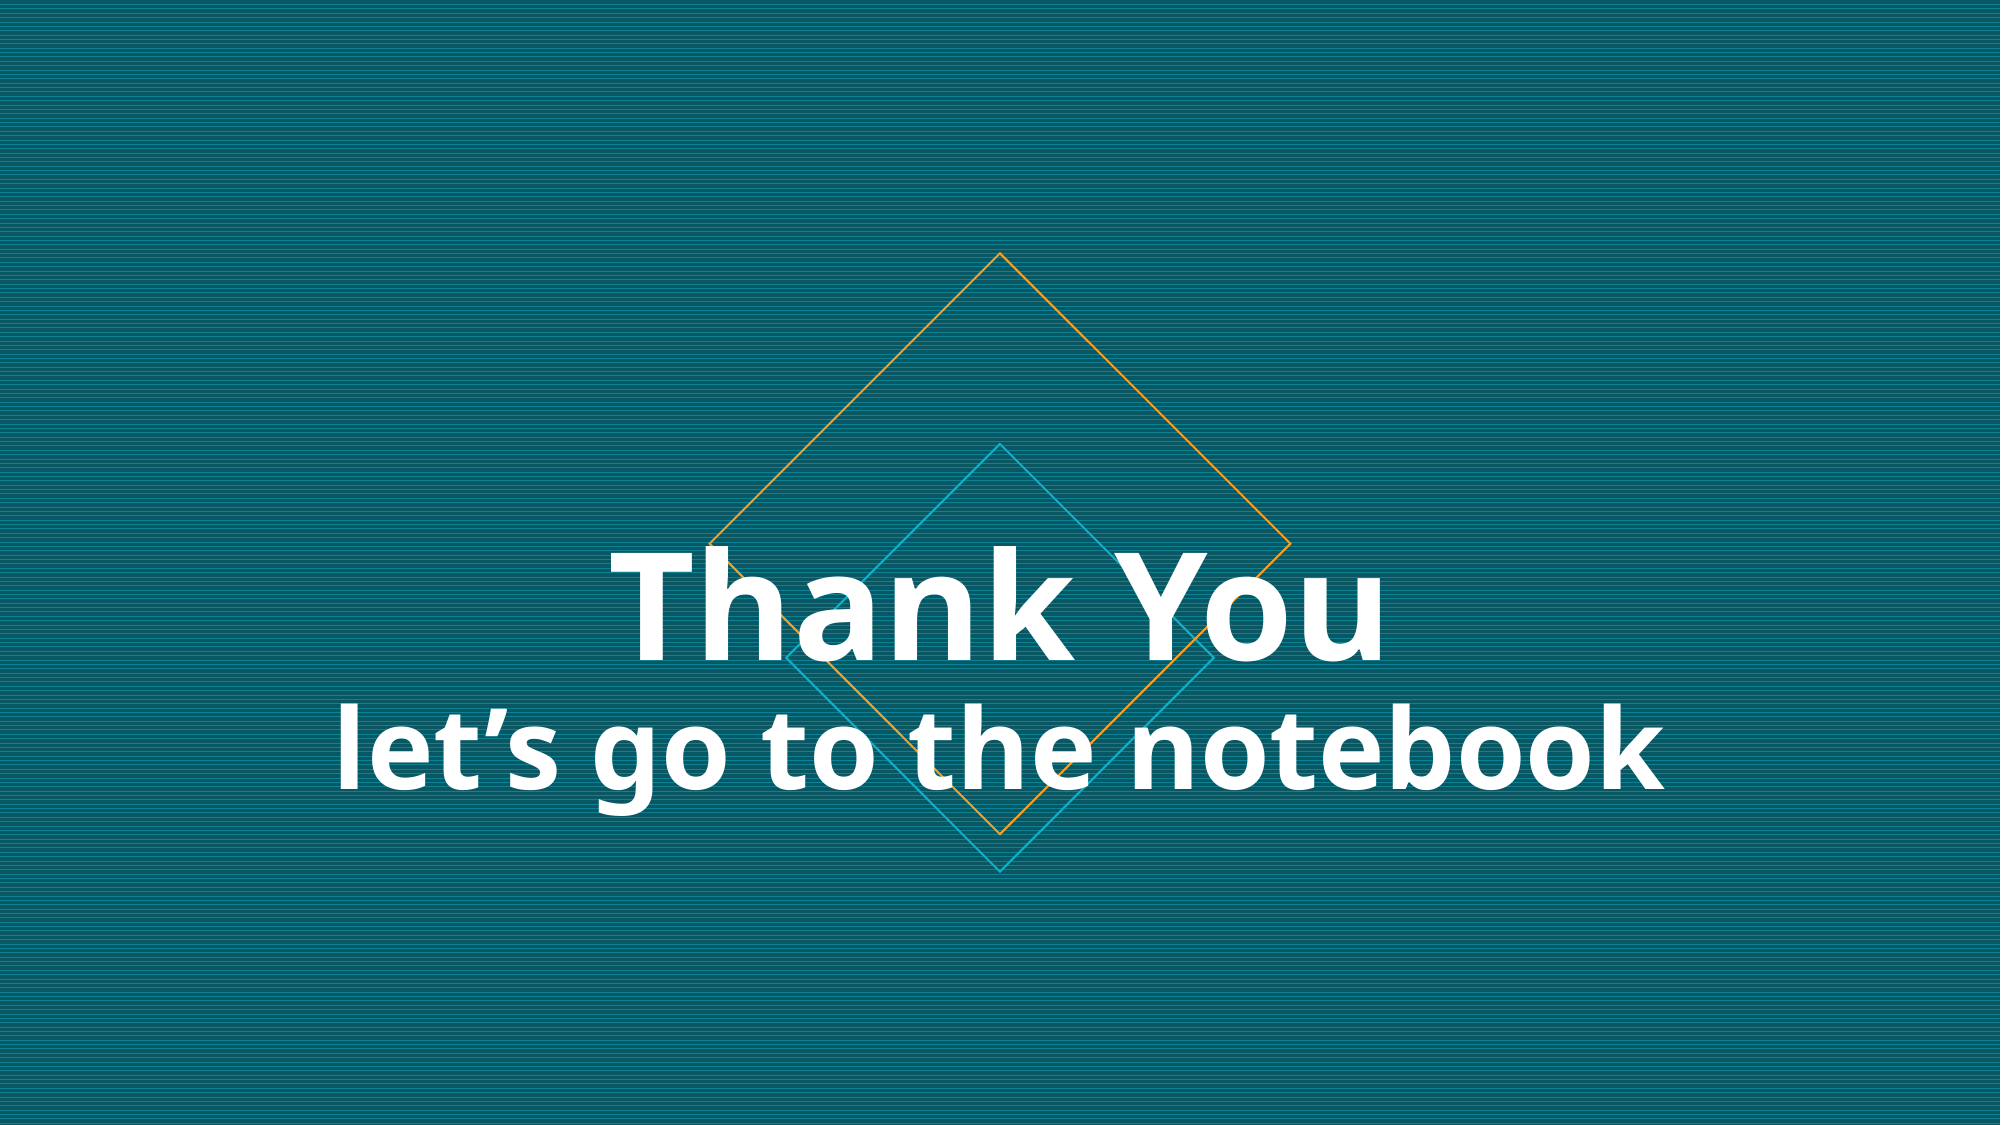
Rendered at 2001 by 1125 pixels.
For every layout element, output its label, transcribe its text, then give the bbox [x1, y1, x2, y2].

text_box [709, 253, 1291, 872]
title Thank You let’s go to the notebook [249, 530, 709, 815]
title Thank You let’s go to the notebook [1291, 530, 1750, 815]
